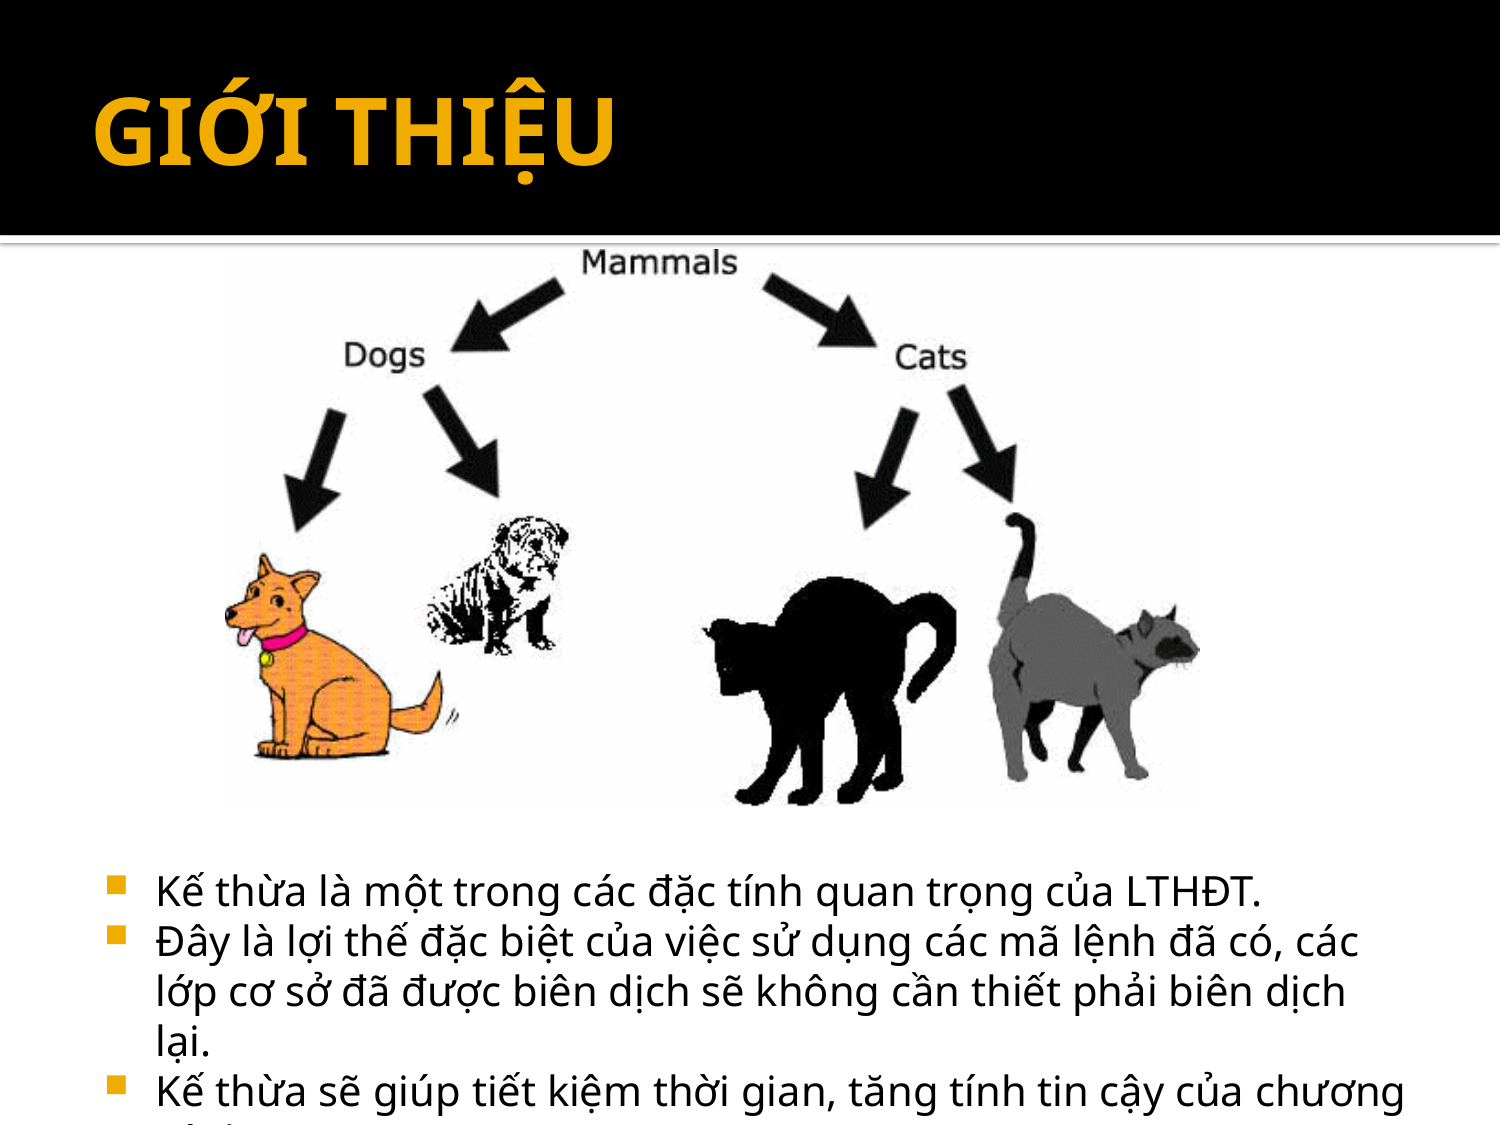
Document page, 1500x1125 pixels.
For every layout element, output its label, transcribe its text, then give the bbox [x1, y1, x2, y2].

list Kế thừa là một trong các đặc tính quan trọng của LTHĐT. Đây là lợi thế đặc biệt của việc sử dụng các mã lệnh đã có, các lớp cơ sở đã được biên dịch sẽ không cần thiết phải biên dịch lại. Kế thừa sẽ giúp tiết kiệm thời gian, tăng tính tin cậy của chương trình. [74, 849, 1426, 1051]
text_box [224, 249, 1200, 808]
title GIỚI THIỆU [75, 25, 1425, 231]
